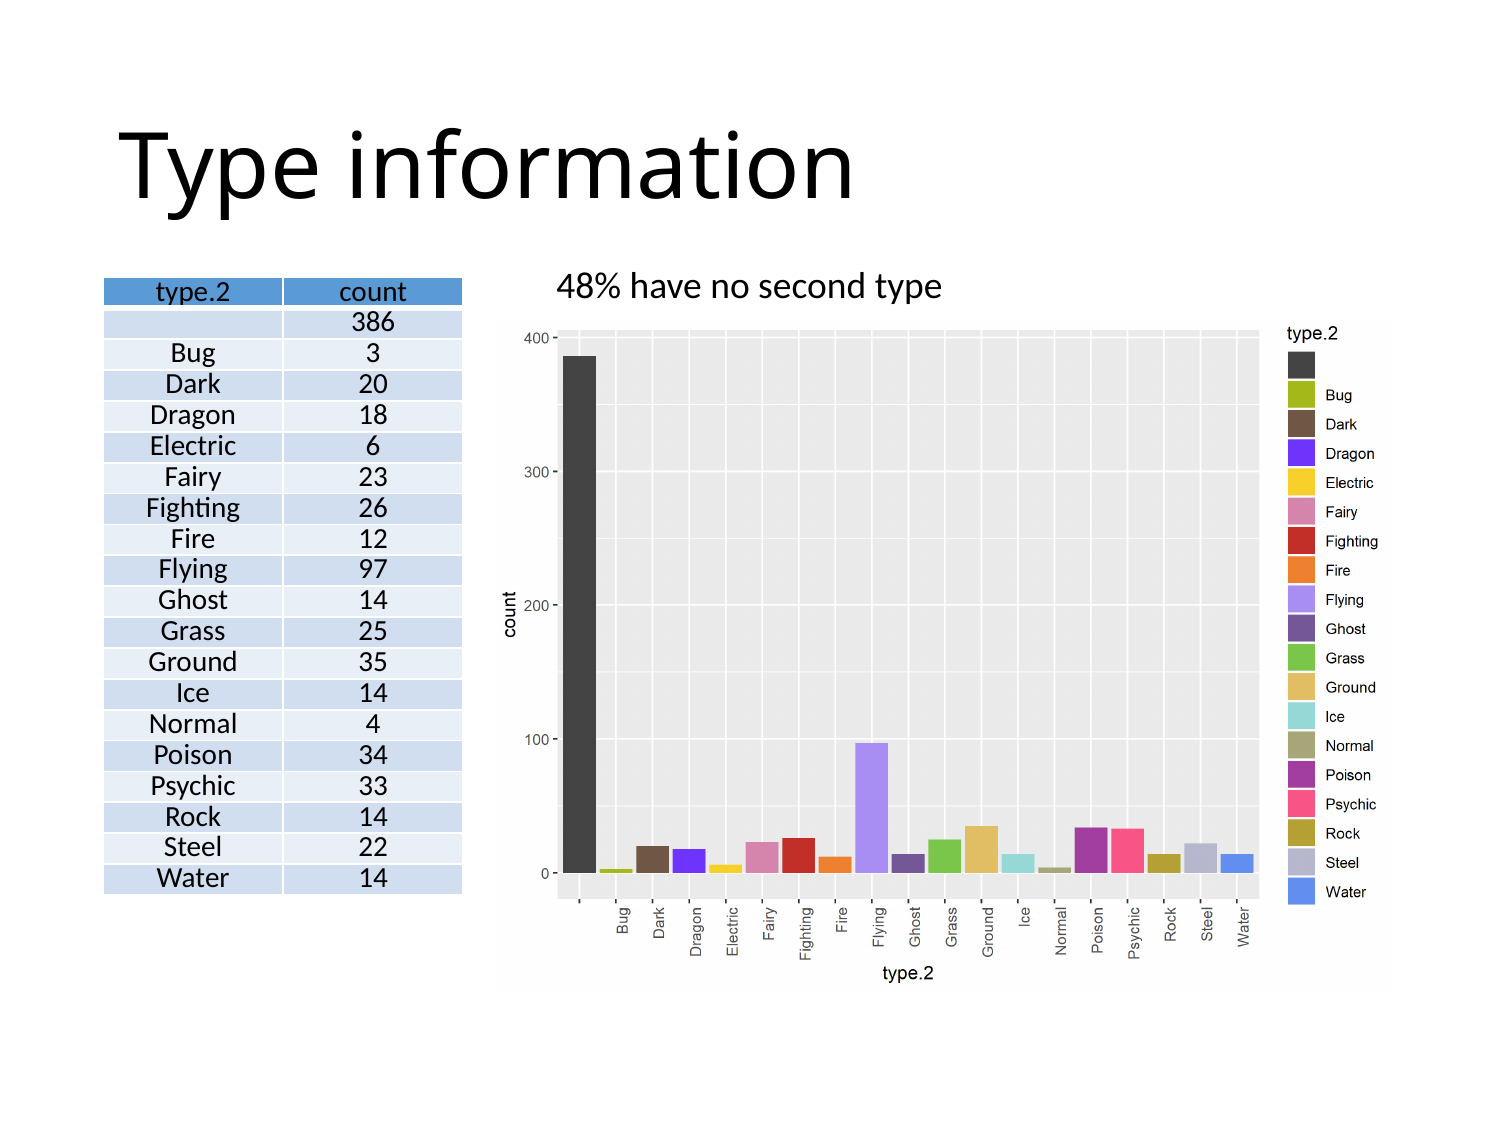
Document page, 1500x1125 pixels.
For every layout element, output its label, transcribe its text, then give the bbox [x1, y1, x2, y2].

table_cell Dragon [104, 402, 282, 431]
table_cell Psychic [104, 772, 282, 801]
table_cell 14 [284, 680, 462, 709]
title Type information [103, 59, 1397, 278]
table_cell Water [104, 865, 282, 894]
table_cell Bug [104, 340, 282, 369]
table_cell Rock [104, 803, 282, 832]
table_cell 34 [284, 741, 462, 771]
table_cell 33 [284, 772, 462, 801]
table_cell 20 [284, 371, 462, 400]
table_cell Fighting [104, 494, 282, 524]
table_cell 6 [284, 433, 462, 462]
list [492, 321, 1397, 992]
table_cell Flying [104, 556, 282, 585]
table_cell [104, 311, 282, 338]
table_cell Ghost [104, 587, 282, 616]
table_cell 14 [284, 865, 462, 894]
table_cell 4 [284, 711, 462, 740]
table_cell 22 [284, 834, 462, 863]
table_cell Grass [104, 618, 282, 647]
table_cell 25 [284, 618, 462, 647]
table_cell Fire [104, 525, 282, 554]
table_cell 35 [284, 649, 462, 678]
table_cell 3 [284, 340, 462, 369]
table_cell 14 [284, 803, 462, 832]
table_cell Dark [104, 371, 282, 400]
table_cell Ice [104, 680, 282, 709]
table_cell Ground [104, 649, 282, 678]
table_cell 26 [284, 494, 462, 524]
table_cell Steel [104, 834, 282, 863]
table_cell 23 [284, 464, 462, 493]
table_cell 14 [284, 587, 462, 616]
table_header count [284, 278, 462, 305]
table_cell 97 [284, 556, 462, 585]
table_header type.2 [104, 278, 282, 305]
table_cell 12 [284, 525, 462, 554]
table_cell Electric [104, 433, 282, 462]
text_box 48% have no second type [541, 253, 959, 313]
table_cell 18 [284, 402, 462, 431]
table_cell Fairy [104, 464, 282, 493]
table_cell 386 [284, 311, 462, 338]
table_cell Normal [104, 711, 282, 740]
table_cell Poison [104, 741, 282, 771]
